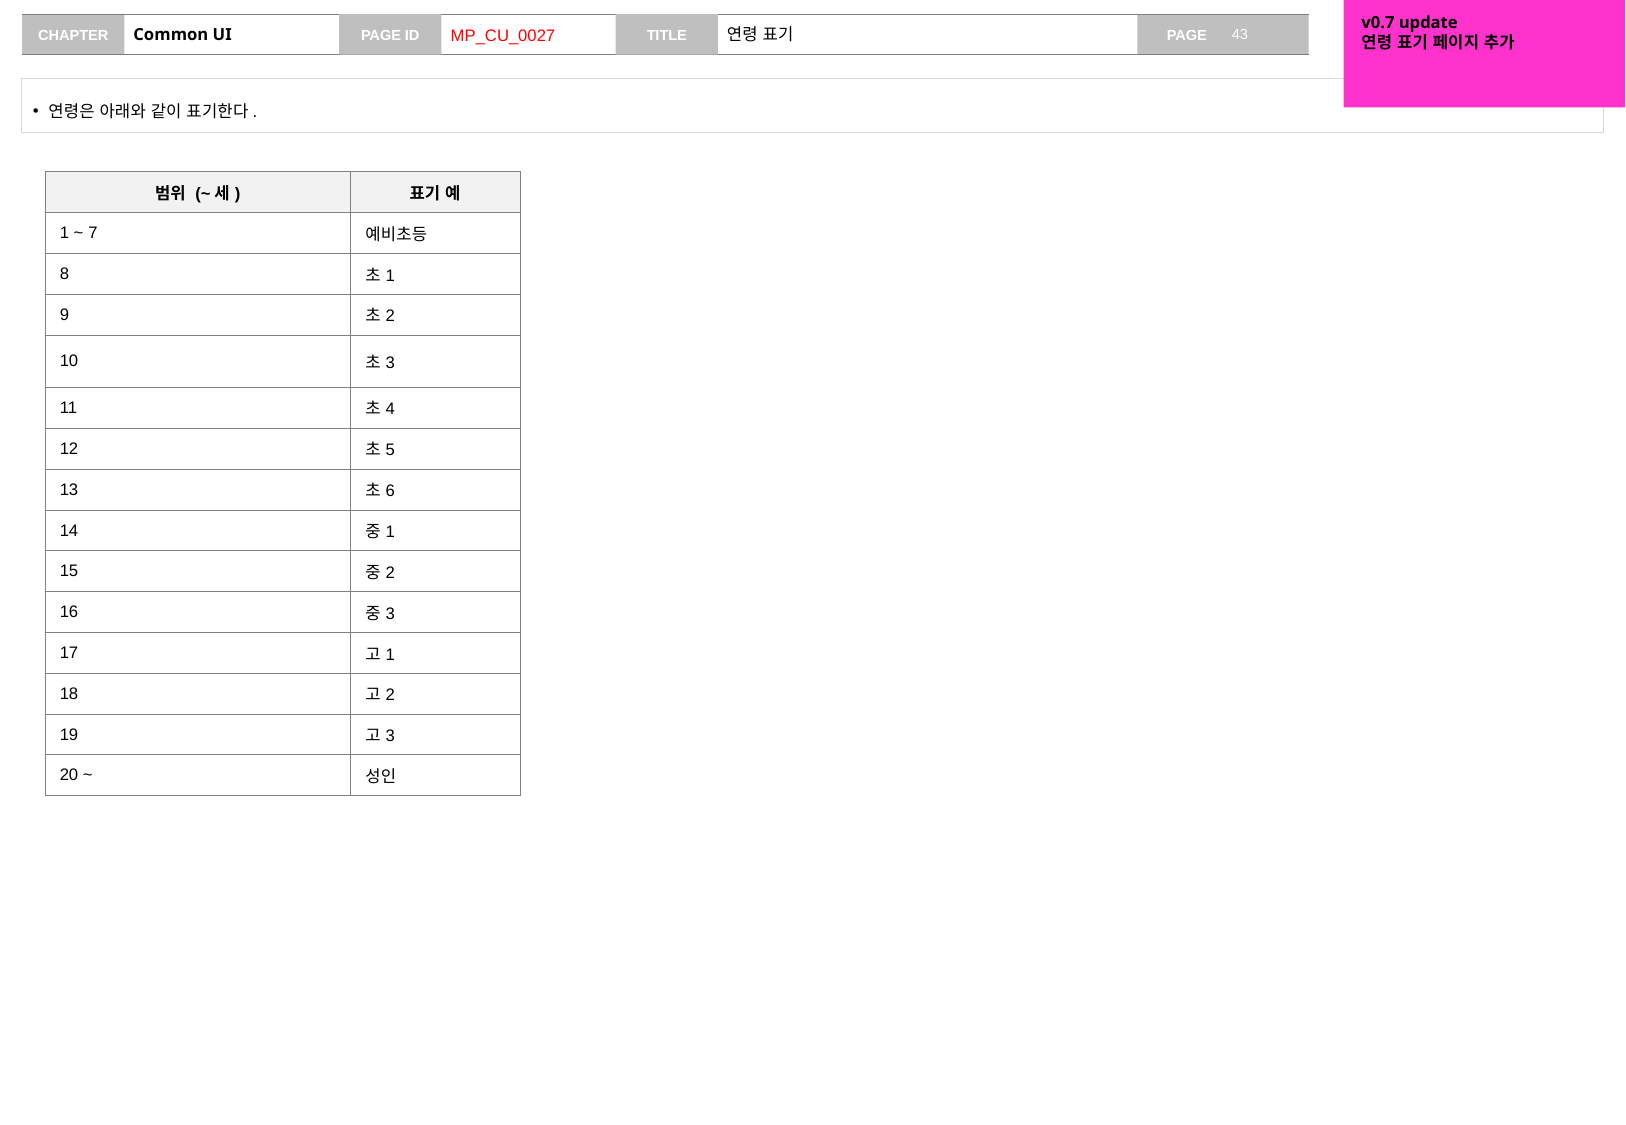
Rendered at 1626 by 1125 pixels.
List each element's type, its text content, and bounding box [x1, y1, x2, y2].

table_cell 예비초등 [351, 213, 520, 253]
table_cell 17 [46, 633, 350, 673]
text_box 연령은 아래와 같이 표기한다. [21, 78, 1604, 133]
table_cell 초6 [351, 470, 520, 510]
table_cell 성인 [351, 755, 520, 795]
table_cell 중1 [351, 511, 520, 550]
table_cell 8 [46, 254, 350, 294]
text_box v0.7 update 연령 표기 페이지 추가 [1343, 0, 1625, 108]
table_cell 10 [46, 336, 350, 387]
table_cell 초4 [351, 388, 520, 428]
table_cell 고2 [351, 674, 520, 714]
table_cell 초3 [351, 336, 520, 387]
table_cell 15 [46, 551, 350, 591]
table_cell 고1 [351, 633, 520, 673]
table_cell 20 ~ [46, 755, 350, 795]
table_cell 13 [46, 470, 350, 510]
table_cell 16 [46, 592, 350, 632]
table_cell 12 [46, 429, 350, 469]
table_cell 11 [46, 388, 350, 428]
table_cell 중2 [351, 551, 520, 591]
table_cell 초2 [351, 295, 520, 335]
table_cell 19 [46, 715, 350, 754]
table_header 표기 예 [351, 172, 520, 212]
list 연령 표기 [717, 16, 1138, 53]
table_cell 1 ~ 7 [46, 213, 350, 253]
table_cell 초1 [351, 254, 520, 294]
table_cell 고3 [351, 715, 520, 754]
table_header 범위 (~세) [46, 172, 350, 212]
table_cell 중3 [351, 592, 520, 632]
table_cell 18 [46, 674, 350, 714]
table_cell 9 [46, 295, 350, 335]
table_cell 14 [46, 511, 350, 550]
list MP_CU_0027 [441, 16, 616, 53]
table_cell 초5 [351, 429, 520, 469]
title Common UI [124, 16, 339, 53]
